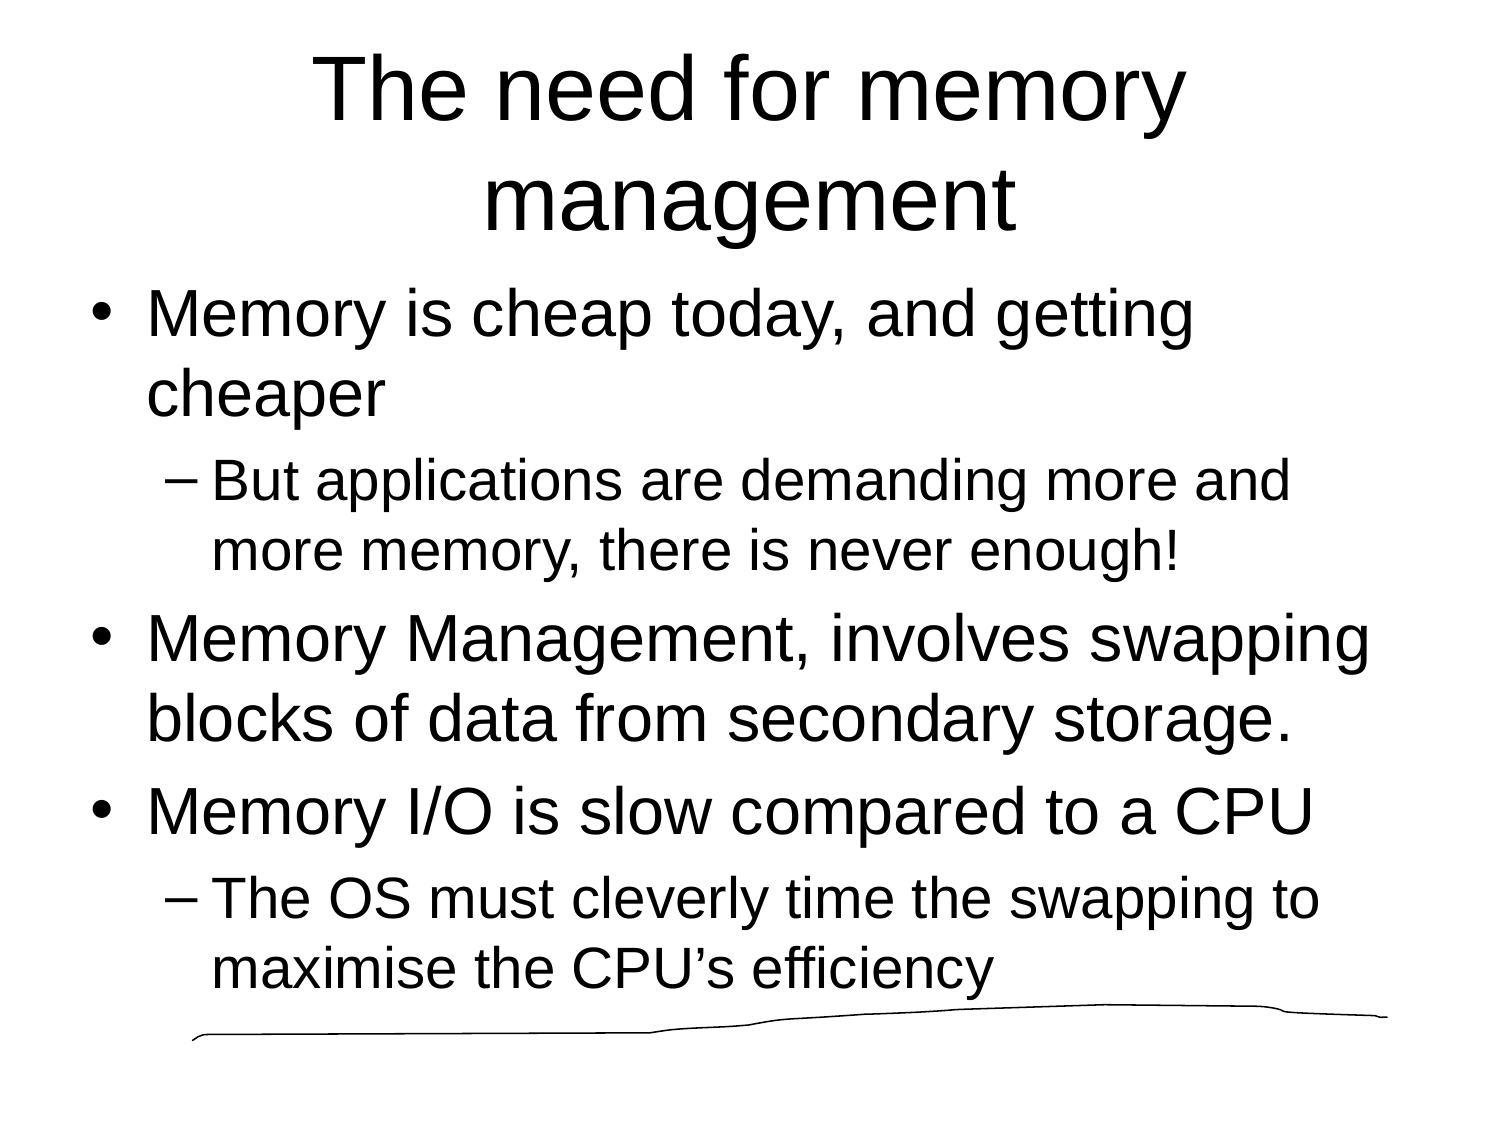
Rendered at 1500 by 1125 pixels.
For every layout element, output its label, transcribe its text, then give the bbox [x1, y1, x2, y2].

title The need for memory management [74, 44, 1426, 233]
list Memory is cheap today, and getting cheaper But applications are demanding more and more memory, there is never enough! Memory Management, involves swapping blocks of data from secondary storage. Memory I/O is slow compared to a CPU The OS must cleverly time the swapping to maximise the CPU’s efficiency [74, 262, 1426, 1076]
